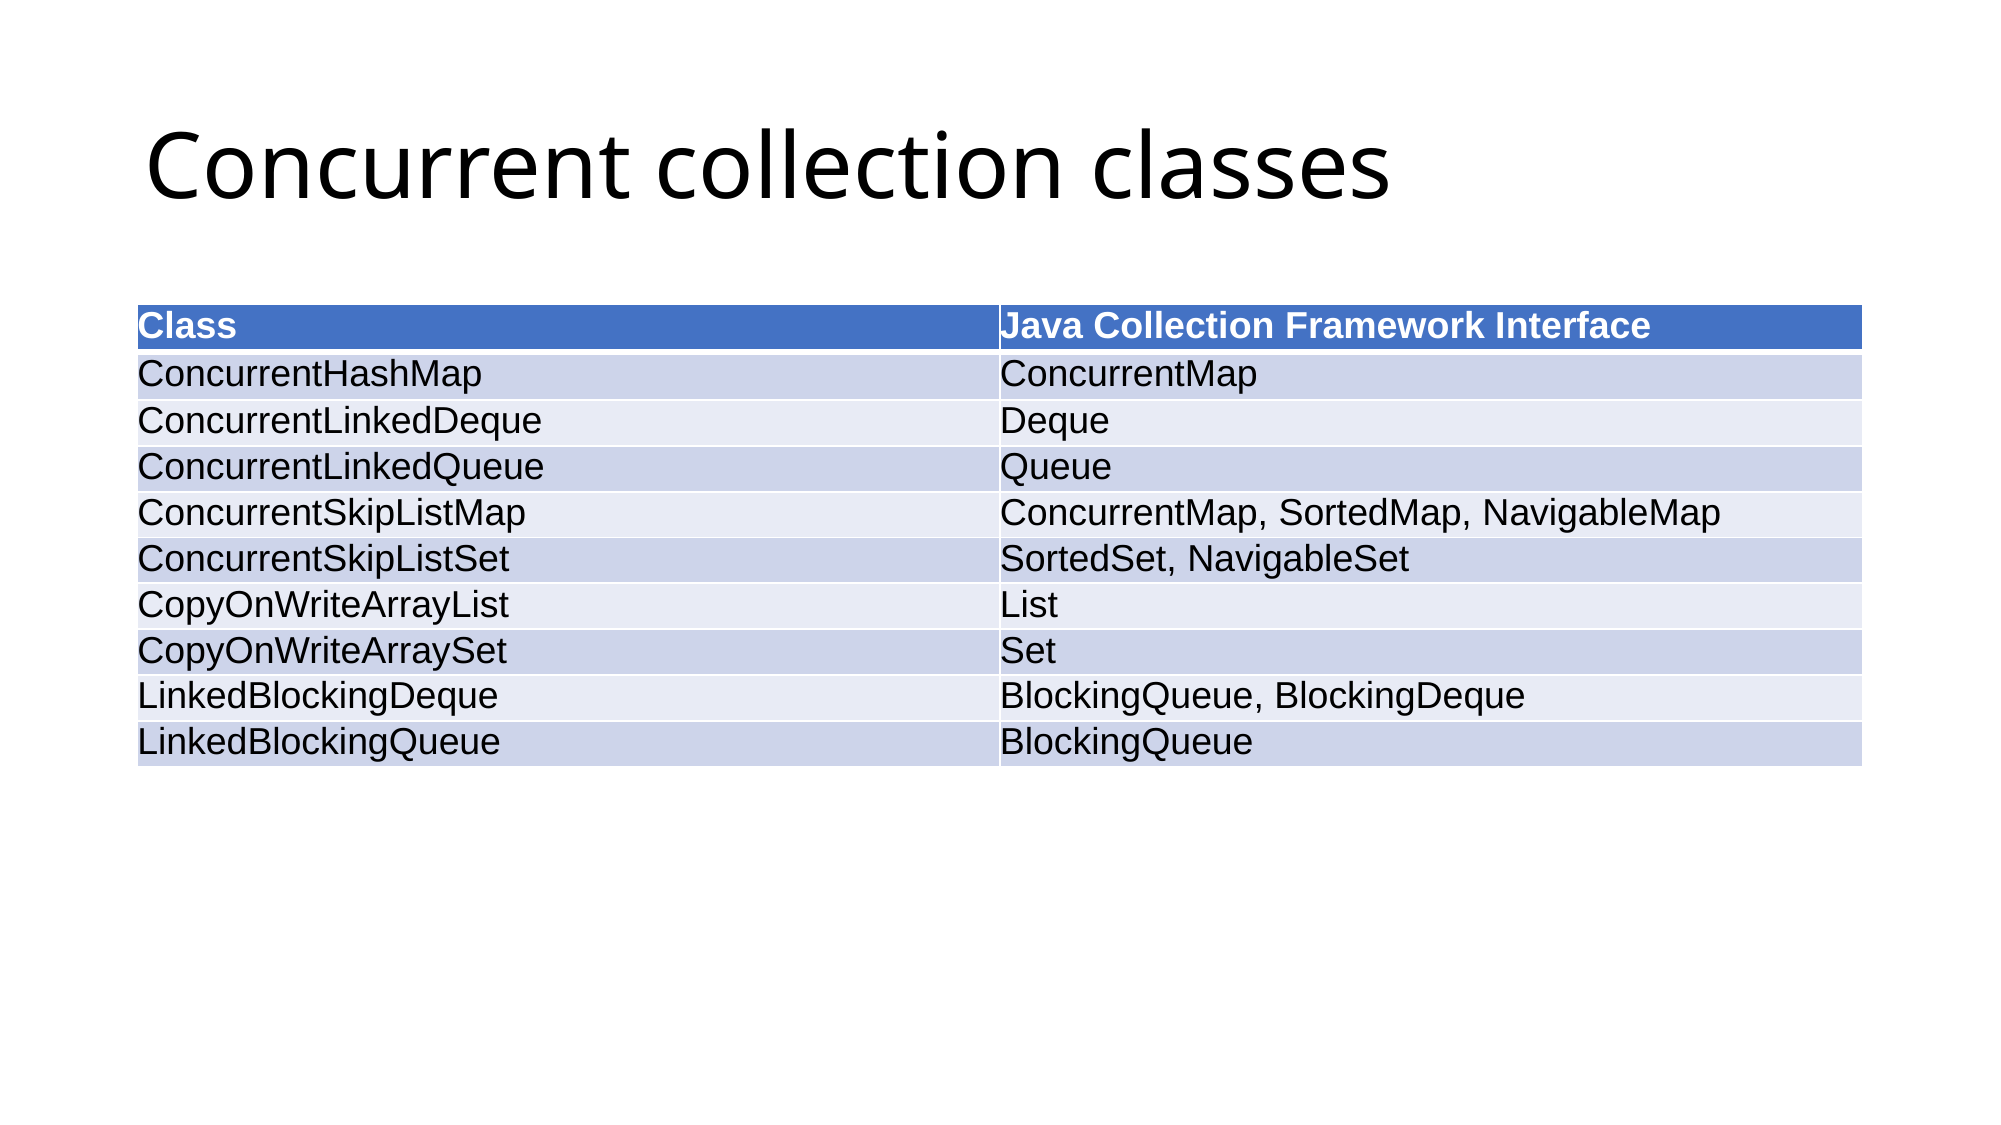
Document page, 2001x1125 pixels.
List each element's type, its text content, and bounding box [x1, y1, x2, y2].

table_cell ConcurrentLinkedDeque [138, 401, 999, 445]
table_cell ConcurrentHashMap [138, 355, 999, 399]
table_cell SortedSet, NavigableSet [1001, 538, 1862, 582]
table_cell ConcurrentLinkedQueue [138, 447, 999, 491]
table_cell List [1001, 584, 1862, 628]
table_cell Queue [1001, 447, 1862, 491]
table_cell CopyOnWriteArraySet [138, 630, 999, 674]
table_cell CopyOnWriteArrayList [138, 584, 999, 628]
table_cell ConcurrentSkipListSet [138, 538, 999, 582]
table_cell LinkedBlockingQueue [138, 722, 999, 766]
table_cell BlockingQueue [1001, 722, 1862, 766]
table_cell ConcurrentMap [1001, 355, 1862, 399]
table_header Class [138, 305, 999, 349]
table_cell BlockingQueue, BlockingDeque [1001, 676, 1862, 720]
title Concurrent collection classes [136, 59, 1863, 278]
table_cell ConcurrentMap, SortedMap, NavigableMap [1001, 493, 1862, 537]
table_cell ConcurrentSkipListMap [138, 493, 999, 537]
table_header Java Collection Framework Interface [1001, 305, 1862, 349]
table_cell Set [1001, 630, 1862, 674]
table_cell Deque [1001, 401, 1862, 445]
table_cell LinkedBlockingDeque [138, 676, 999, 720]
